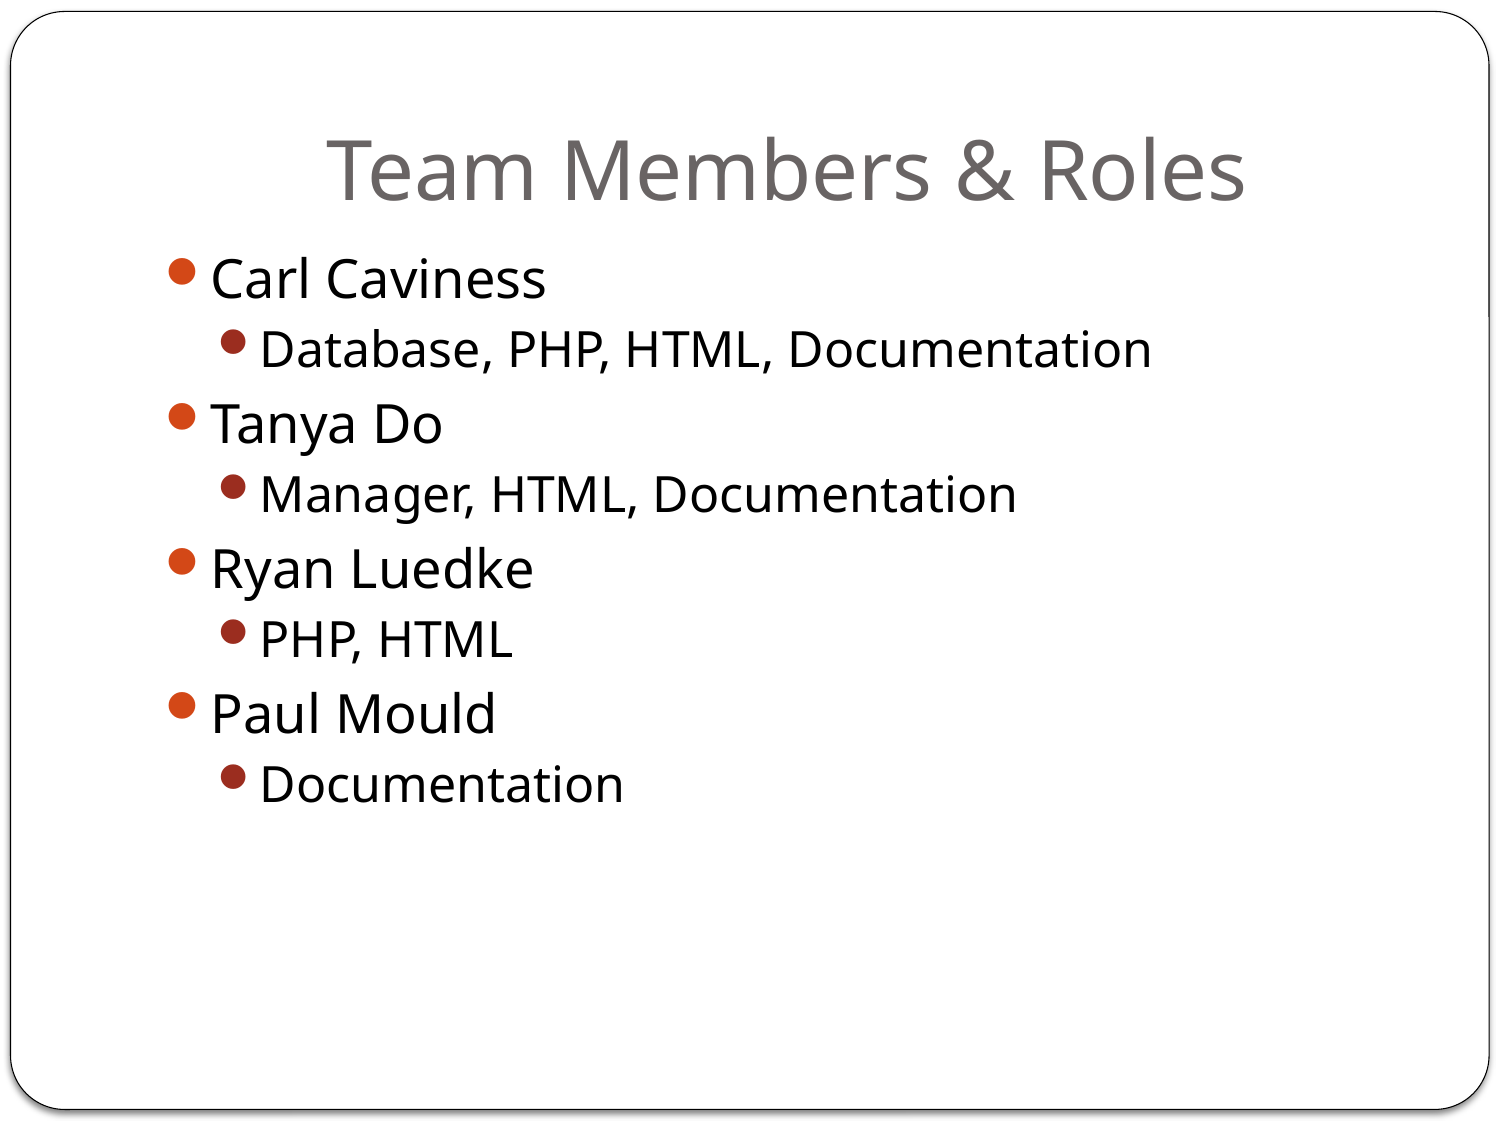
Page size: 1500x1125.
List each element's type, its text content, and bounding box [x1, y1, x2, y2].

title Team Members & Roles [150, 45, 1425, 233]
list Carl Caviness Database, PHP, HTML, Documentation Tanya Do Manager, HTML, Documentation Ryan Luedke PHP, HTML Paul Mould Documentation [150, 237, 1425, 988]
